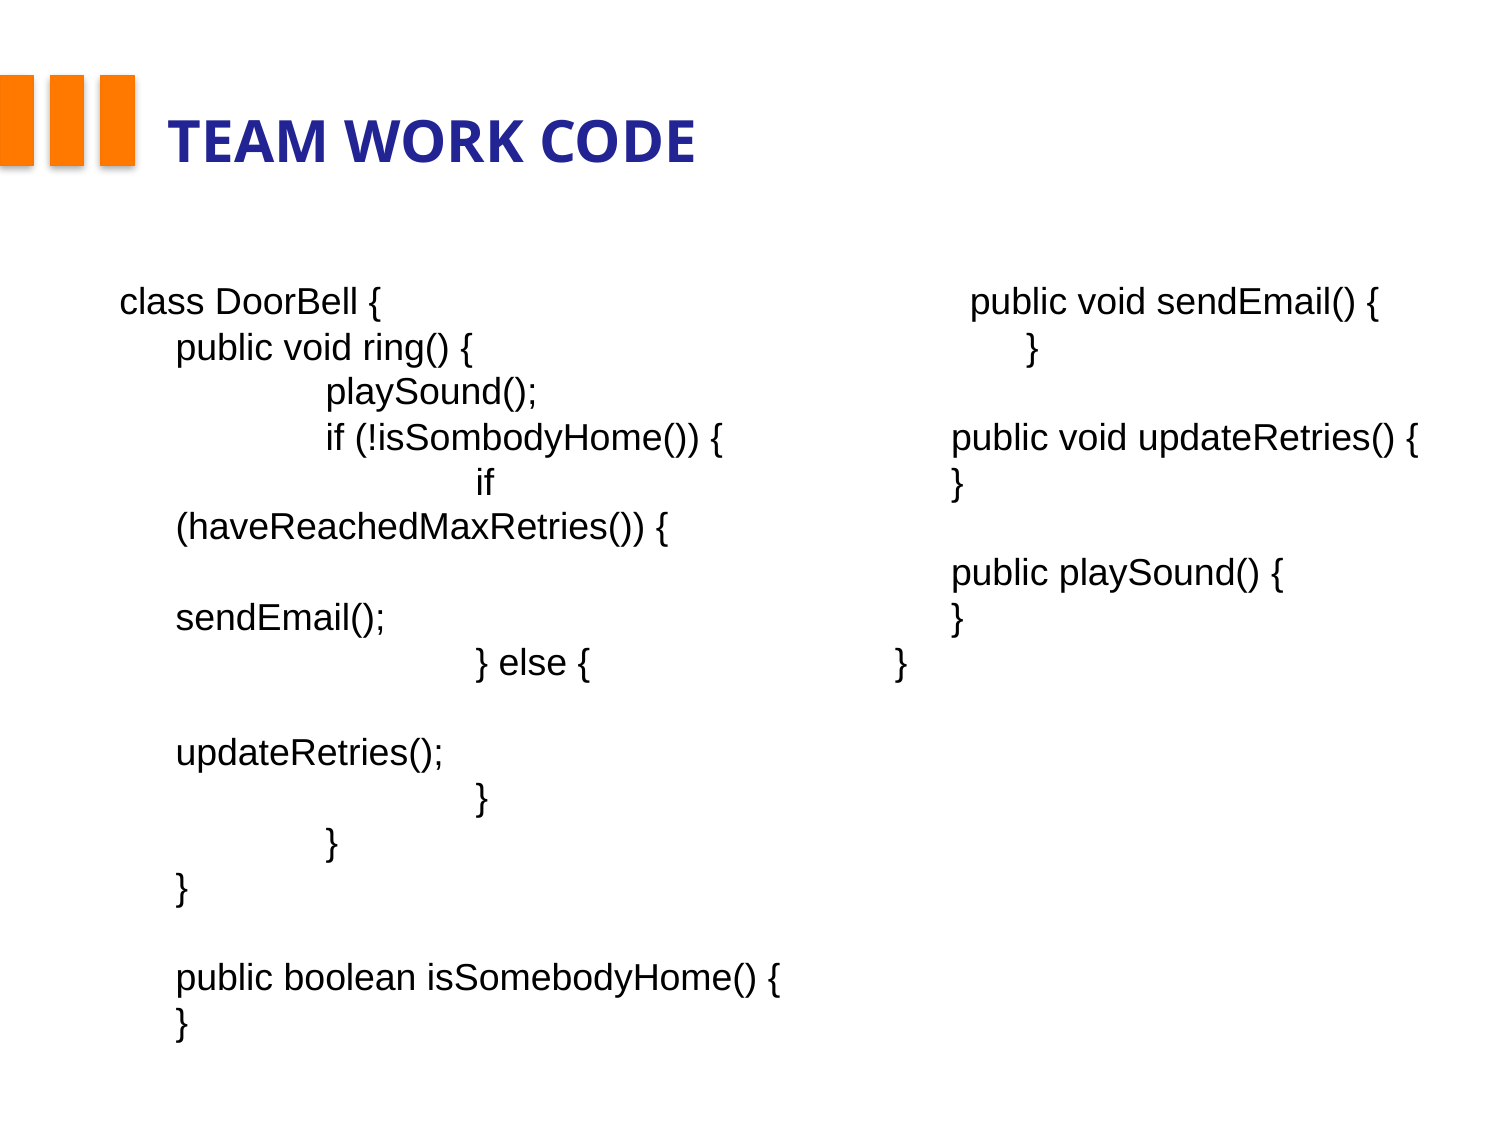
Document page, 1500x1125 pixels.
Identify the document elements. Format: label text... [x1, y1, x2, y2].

title Team work code [153, 45, 1425, 233]
list class DoorBell { public void ring() { playSound(); if (!isSombodyHome()) { if (haveReachedMaxRetries()) { sendEmail(); } else { updateRetries(); } } } public boolean isSomebodyHome() { } [104, 262, 845, 1005]
list public void sendEmail() { } public void updateRetries() { } public playSound() { } } [879, 262, 1461, 1078]
